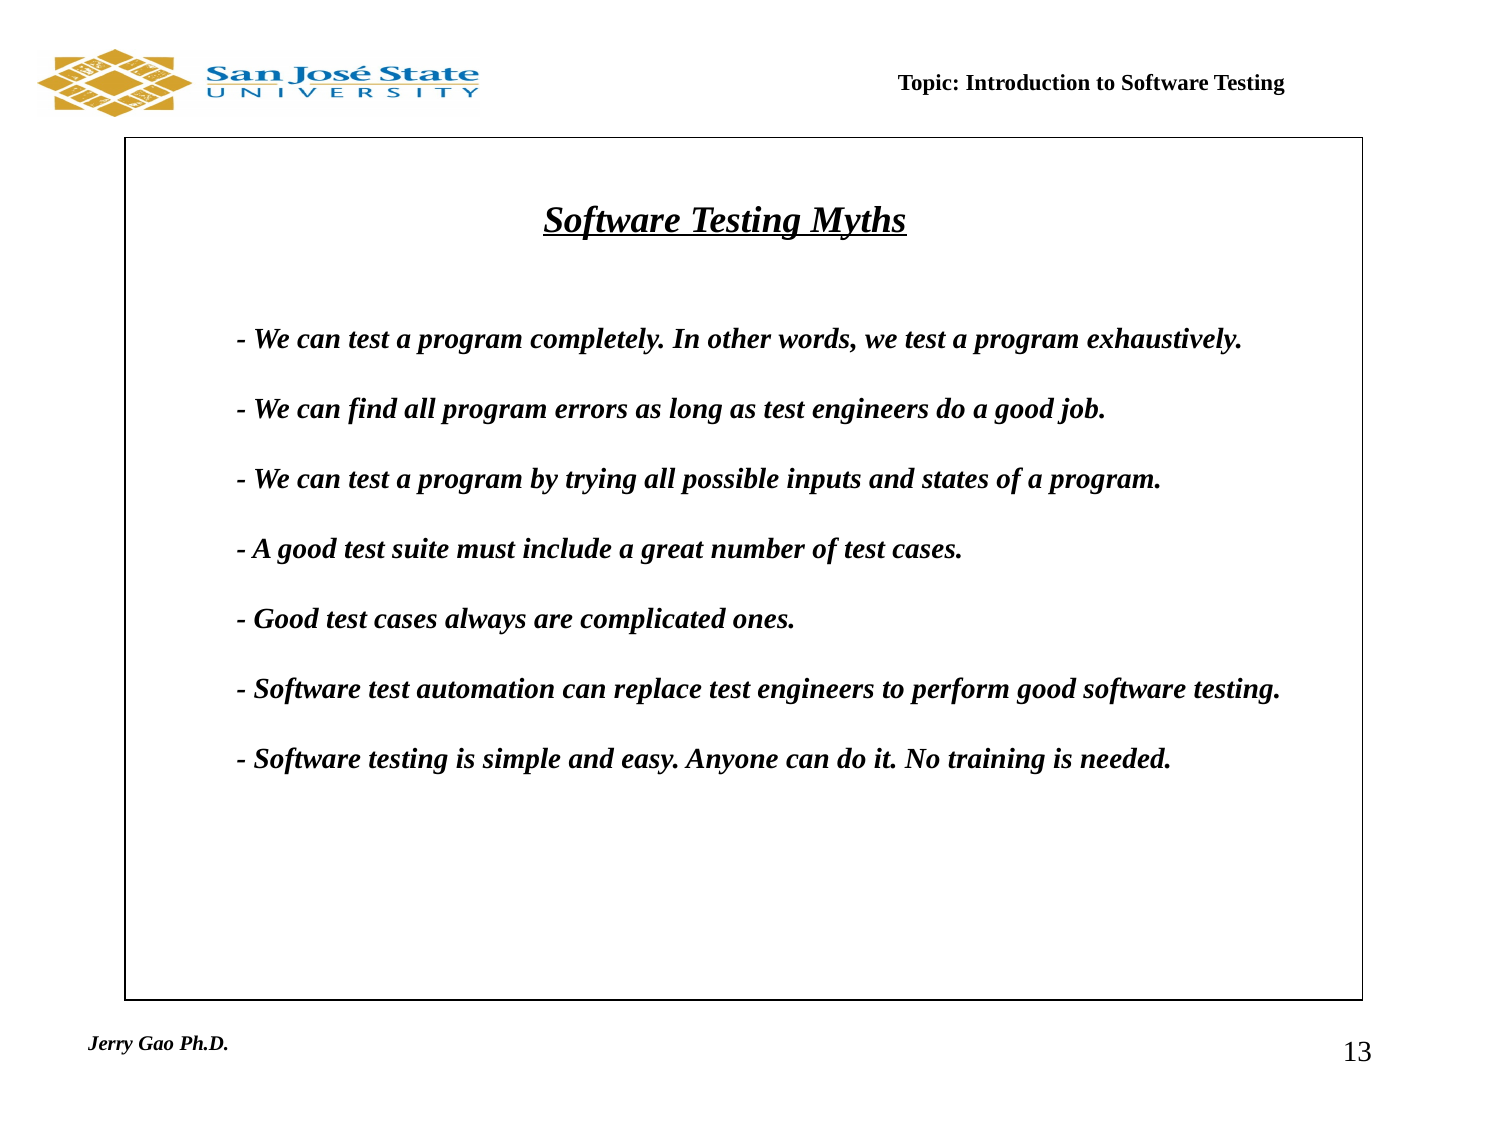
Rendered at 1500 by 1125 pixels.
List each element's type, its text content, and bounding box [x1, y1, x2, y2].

slide_number 13 [1074, 1025, 1388, 1100]
text_box [125, 137, 1363, 1000]
text_box Software Testing Myths [300, 187, 1150, 248]
picture [37, 49, 480, 117]
text_box Topic: Introduction to Software Testing [816, 62, 1367, 100]
text_box Jerry Gao Ph.D. [73, 1022, 254, 1063]
